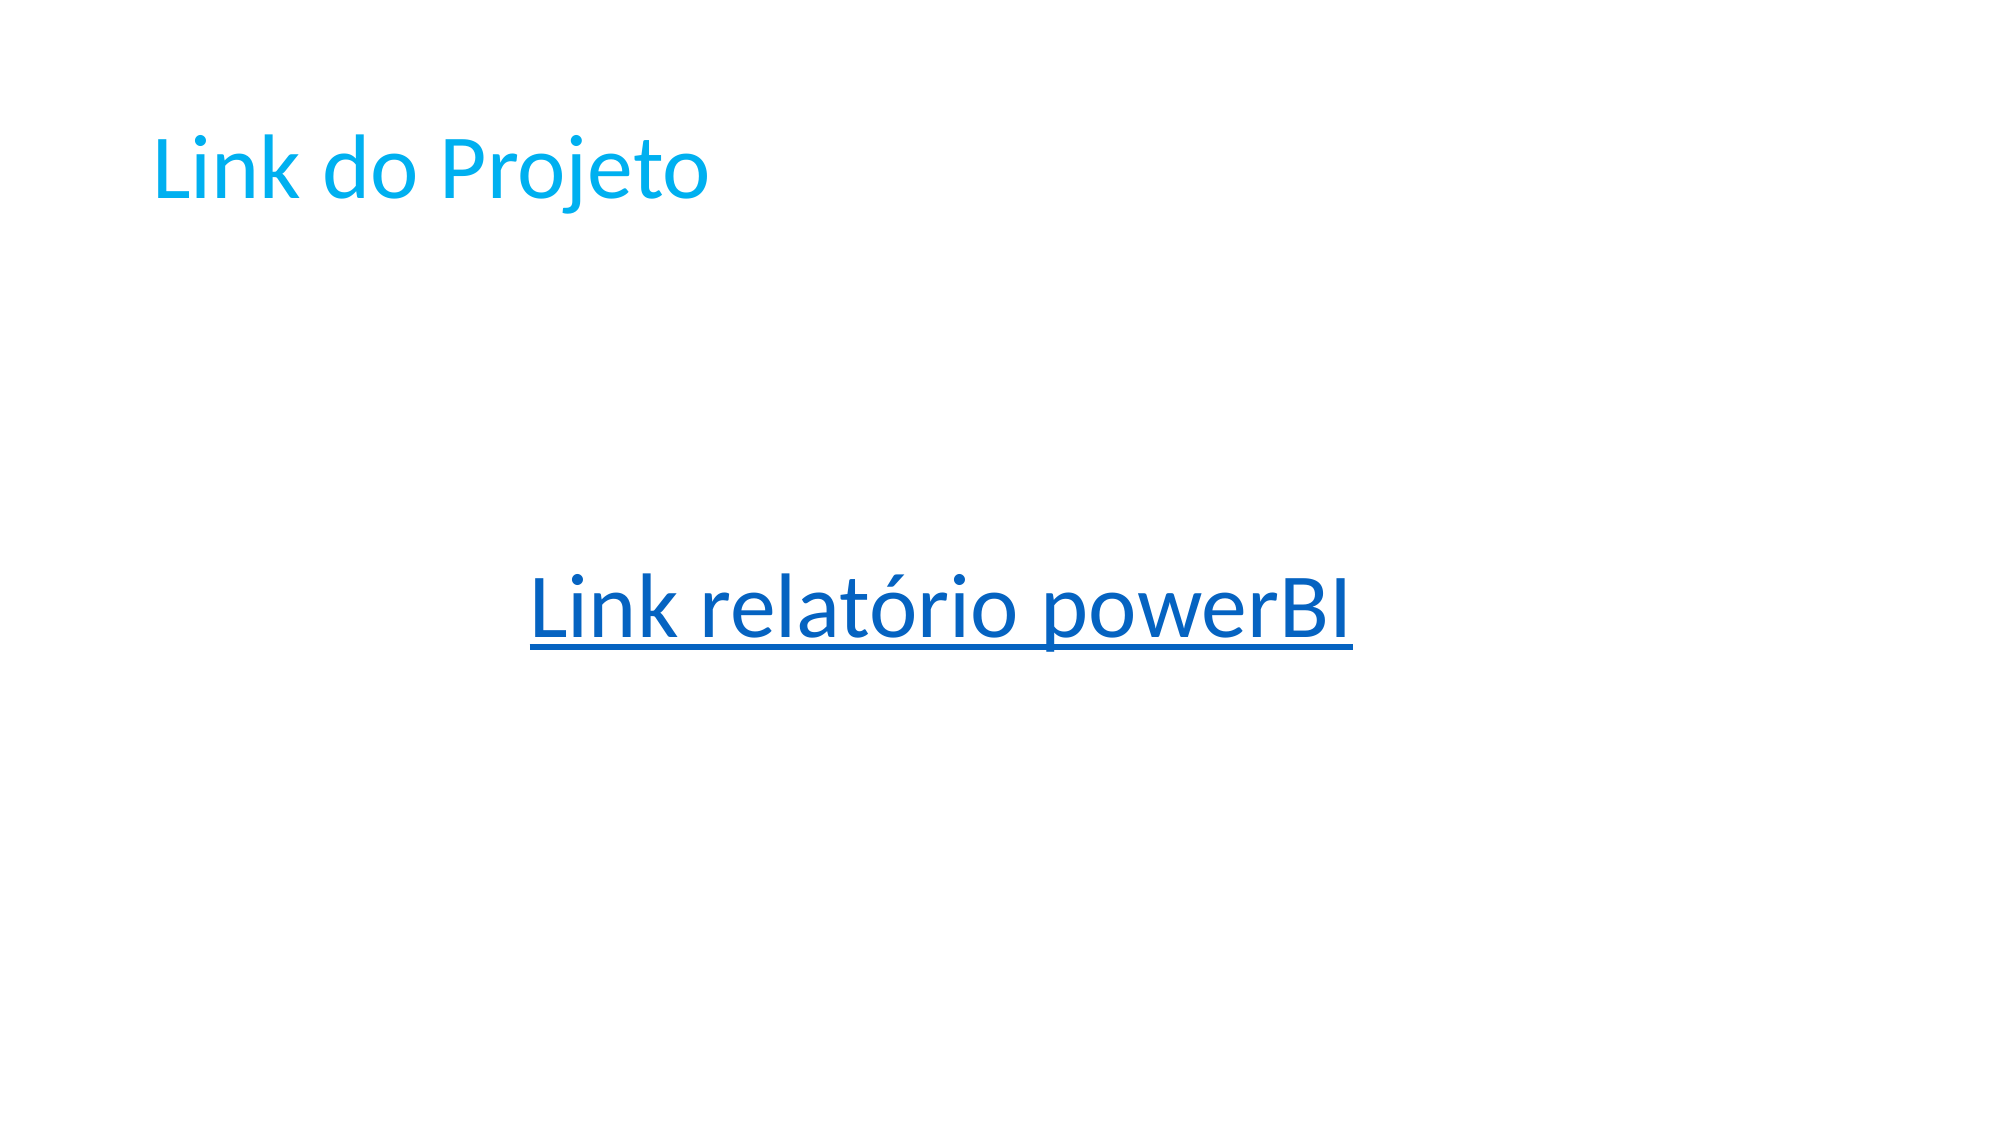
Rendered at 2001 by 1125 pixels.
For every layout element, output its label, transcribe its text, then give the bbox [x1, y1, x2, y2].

title Link do Projeto [137, 59, 1863, 278]
text_box Link relatório powerBI [259, 538, 1623, 664]
